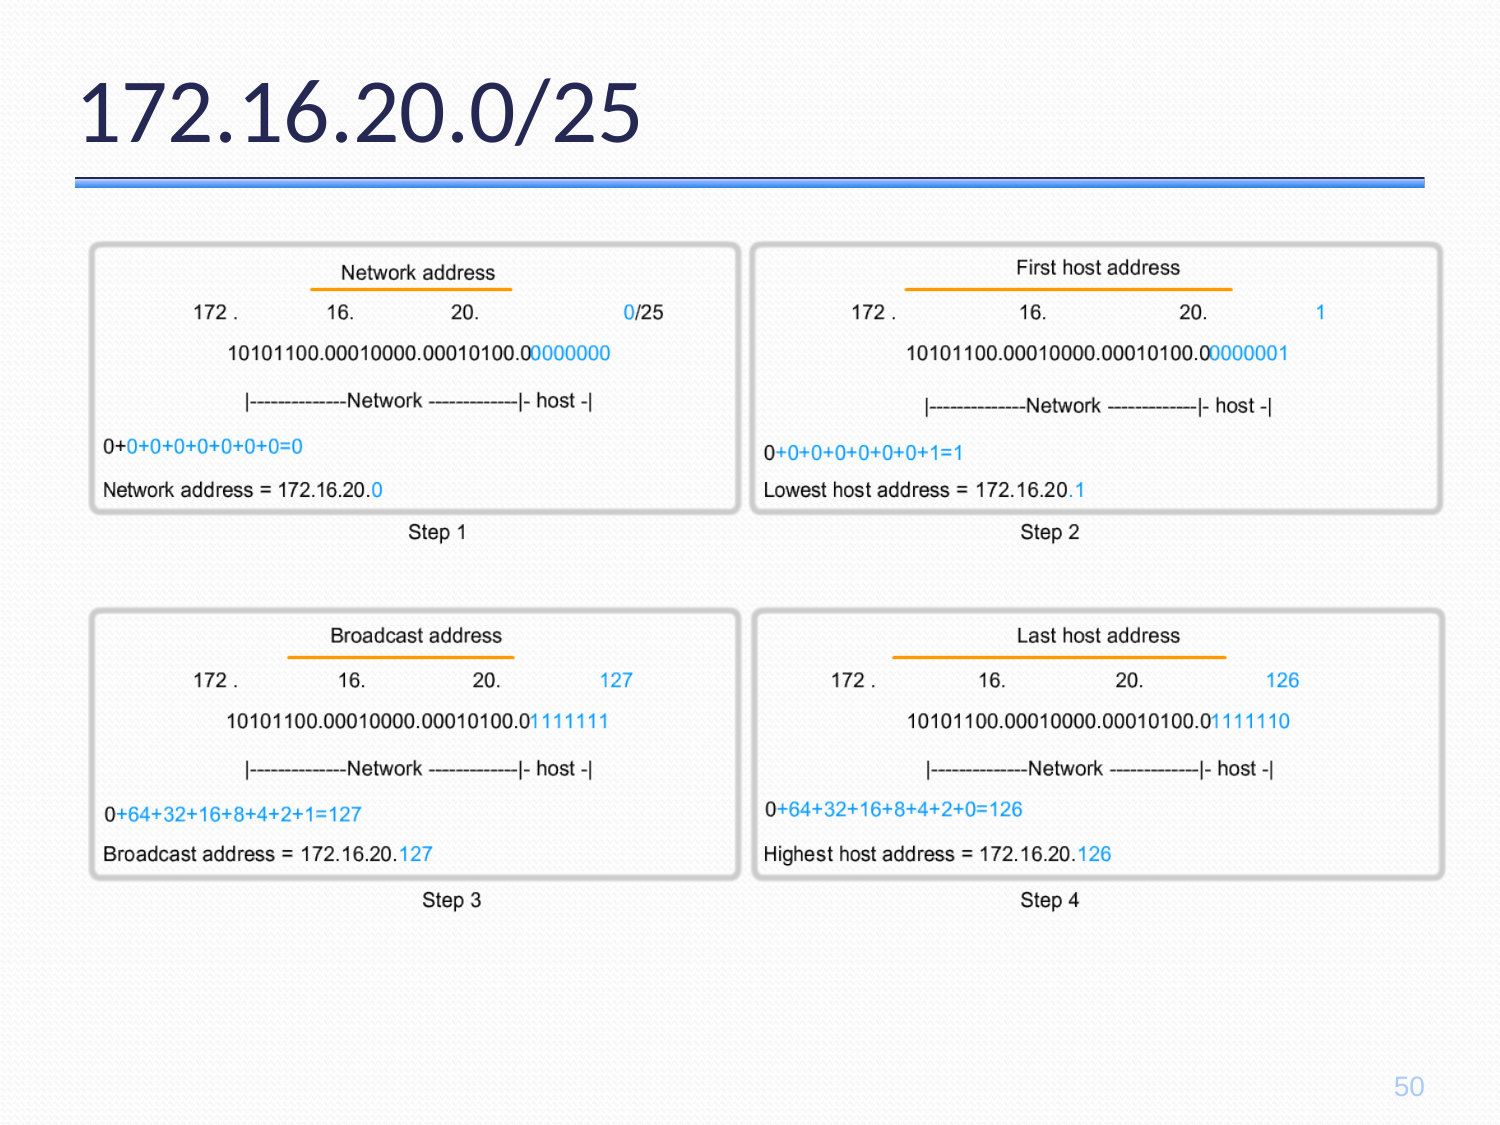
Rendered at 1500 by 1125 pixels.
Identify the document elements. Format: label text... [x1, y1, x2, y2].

title 172.16.20.0/25 [75, 10, 1425, 162]
slide_number 50 [1299, 1042, 1425, 1103]
picture [74, 197, 1464, 933]
picture [75, 177, 1425, 188]
